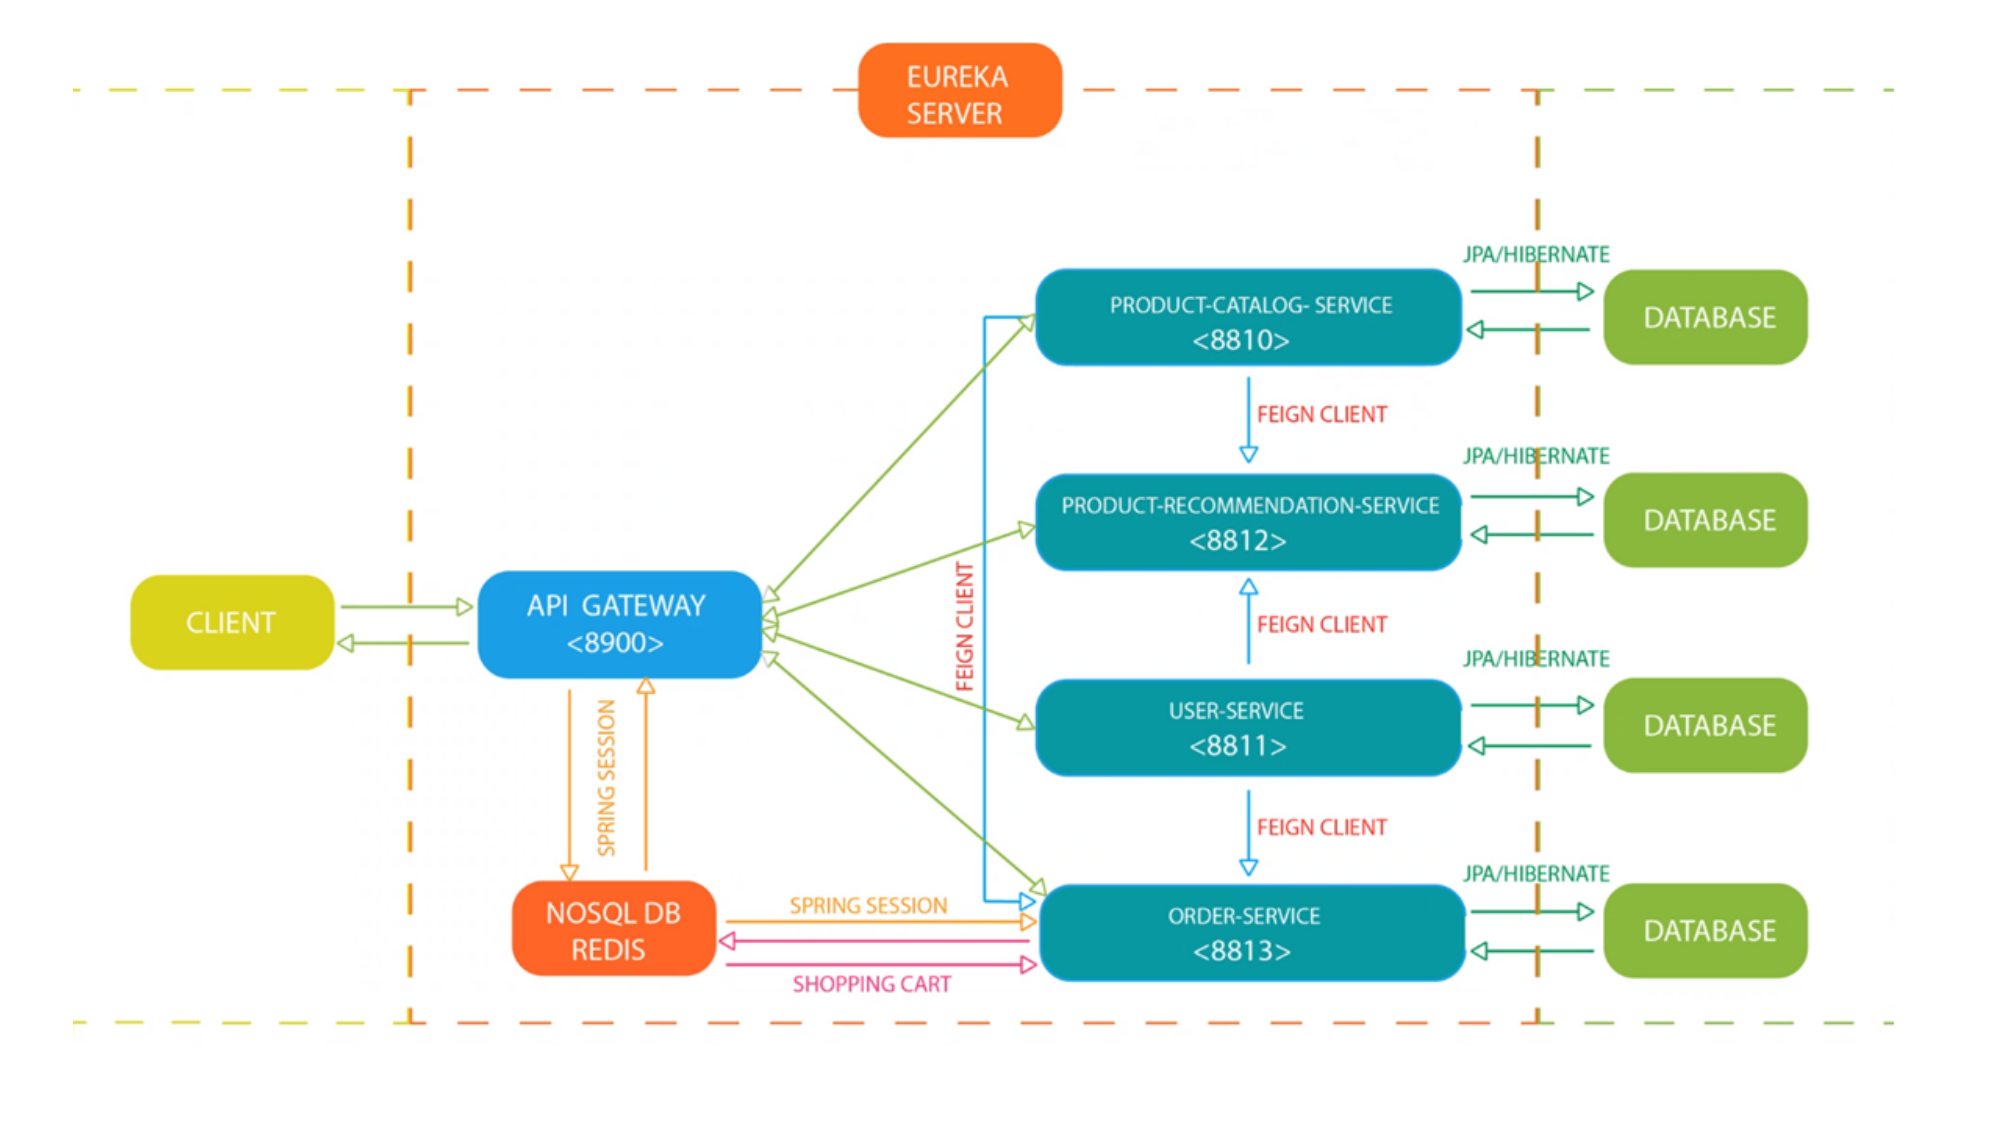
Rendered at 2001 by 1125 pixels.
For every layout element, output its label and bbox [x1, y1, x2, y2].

picture [73, 42, 1927, 1076]
